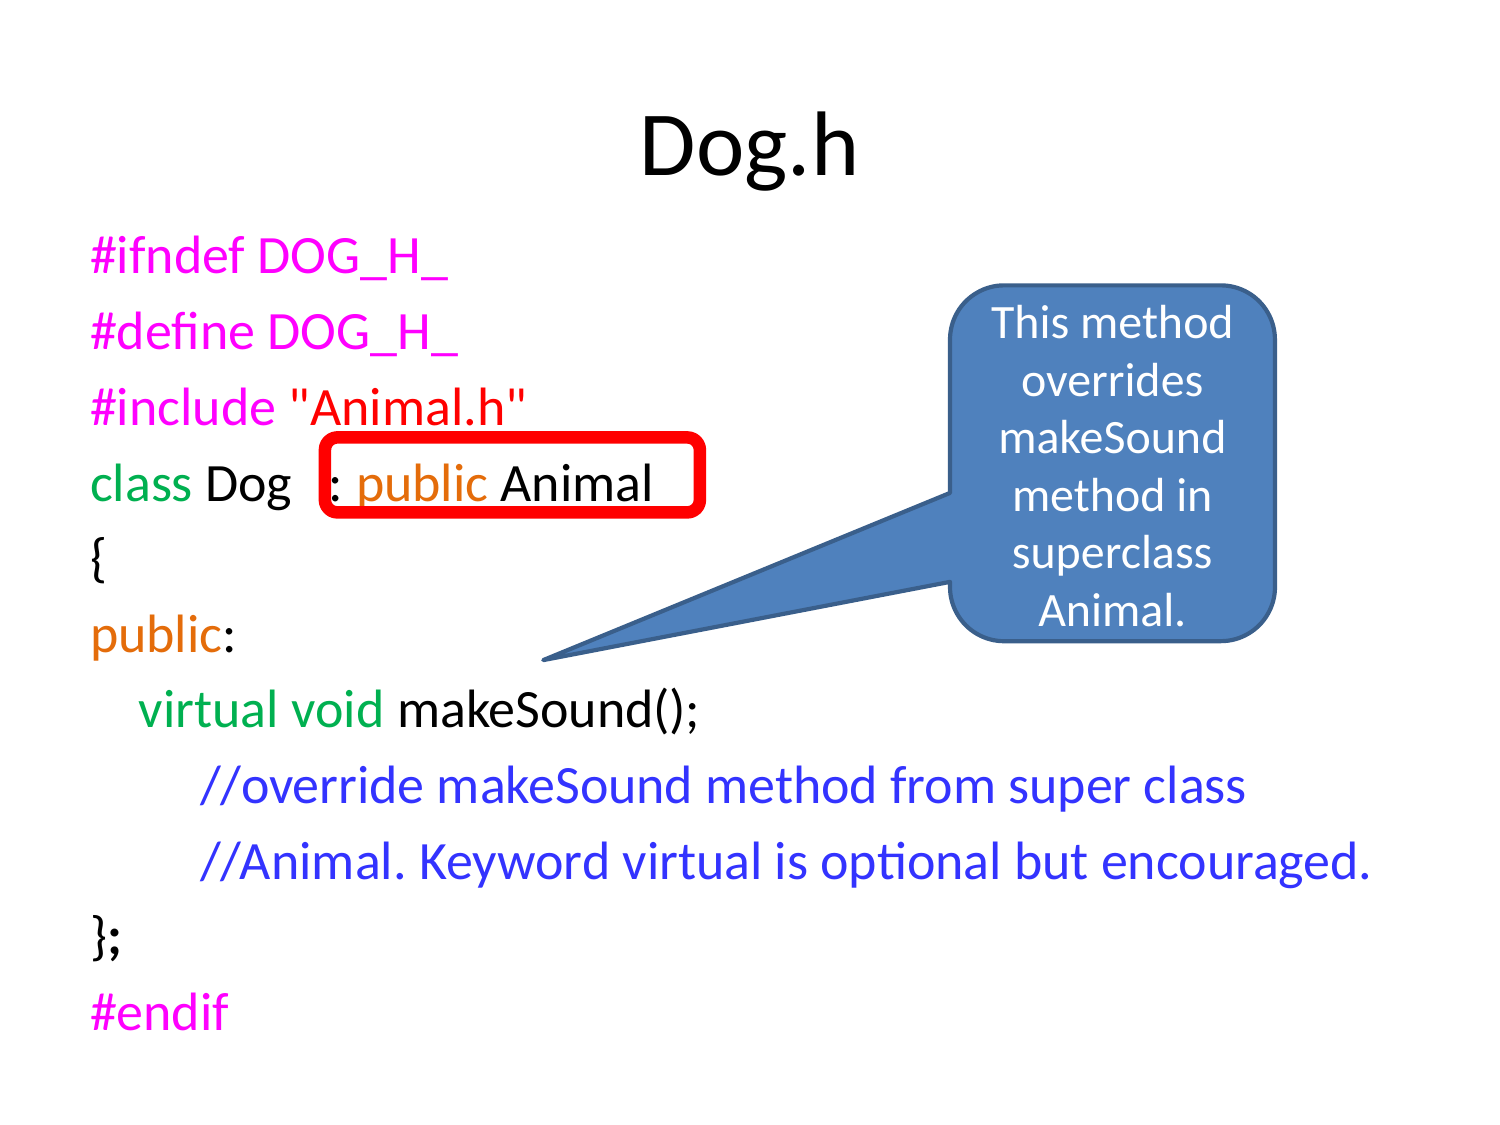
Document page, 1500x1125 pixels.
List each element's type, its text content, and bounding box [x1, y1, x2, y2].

list #ifndef DOG_H_ #define DOG_H_ #include "Animal.h" class Dog : public Animal { public: virtual void makeSound(); //override makeSound method from super class //Animal. Keyword virtual is optional but encouraged. }; #endif [75, 212, 1450, 1050]
text_box [322, 435, 703, 515]
title Dog.h [75, 45, 1425, 212]
text_box This method overrides makeSound method in superclass Animal. [541, 283, 1278, 663]
